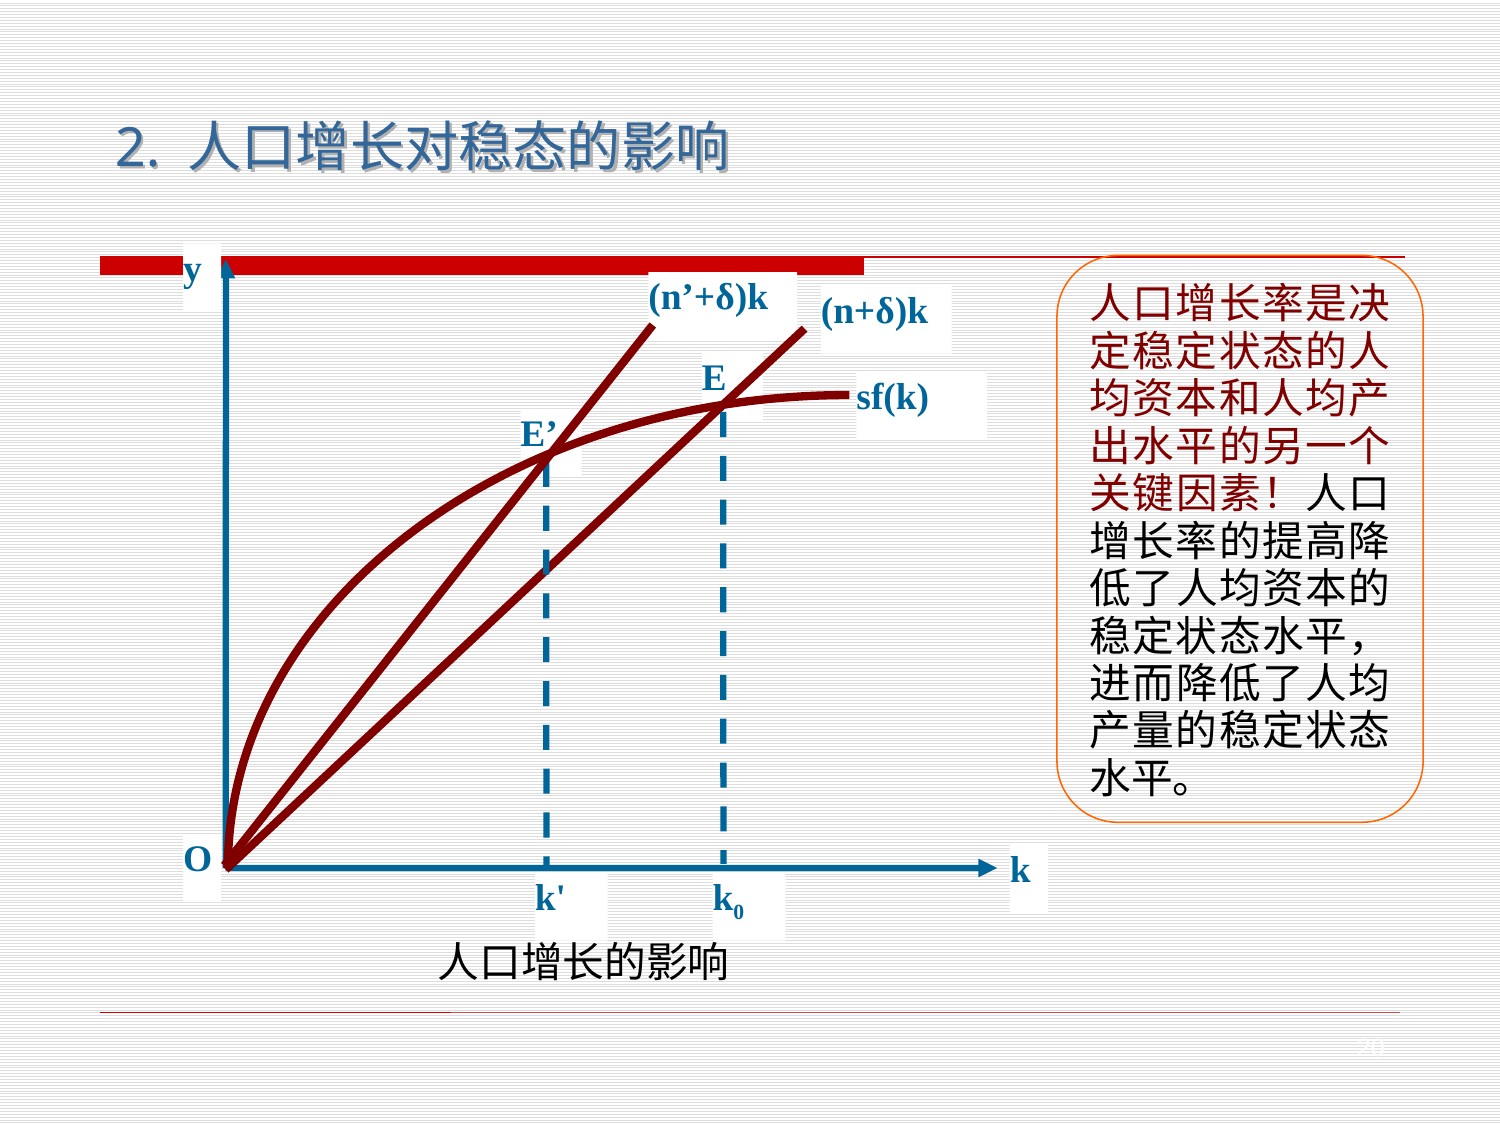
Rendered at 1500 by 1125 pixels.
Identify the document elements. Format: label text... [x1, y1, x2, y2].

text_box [182, 243, 1049, 941]
text_box 2. 人口增长对稳态的影响 [100, 113, 951, 185]
text_box 人口增长率是决定稳定状态的人均资本和人均产出水平的另一个关键因素！人口增长率的提高降低了人均资本的稳定状态水平，进而降低了人均产量的稳定状态水平。 [1056, 255, 1424, 823]
text_box 人口增长的影响 [301, 950, 856, 988]
slide_number 20 [1074, 1024, 1401, 1103]
